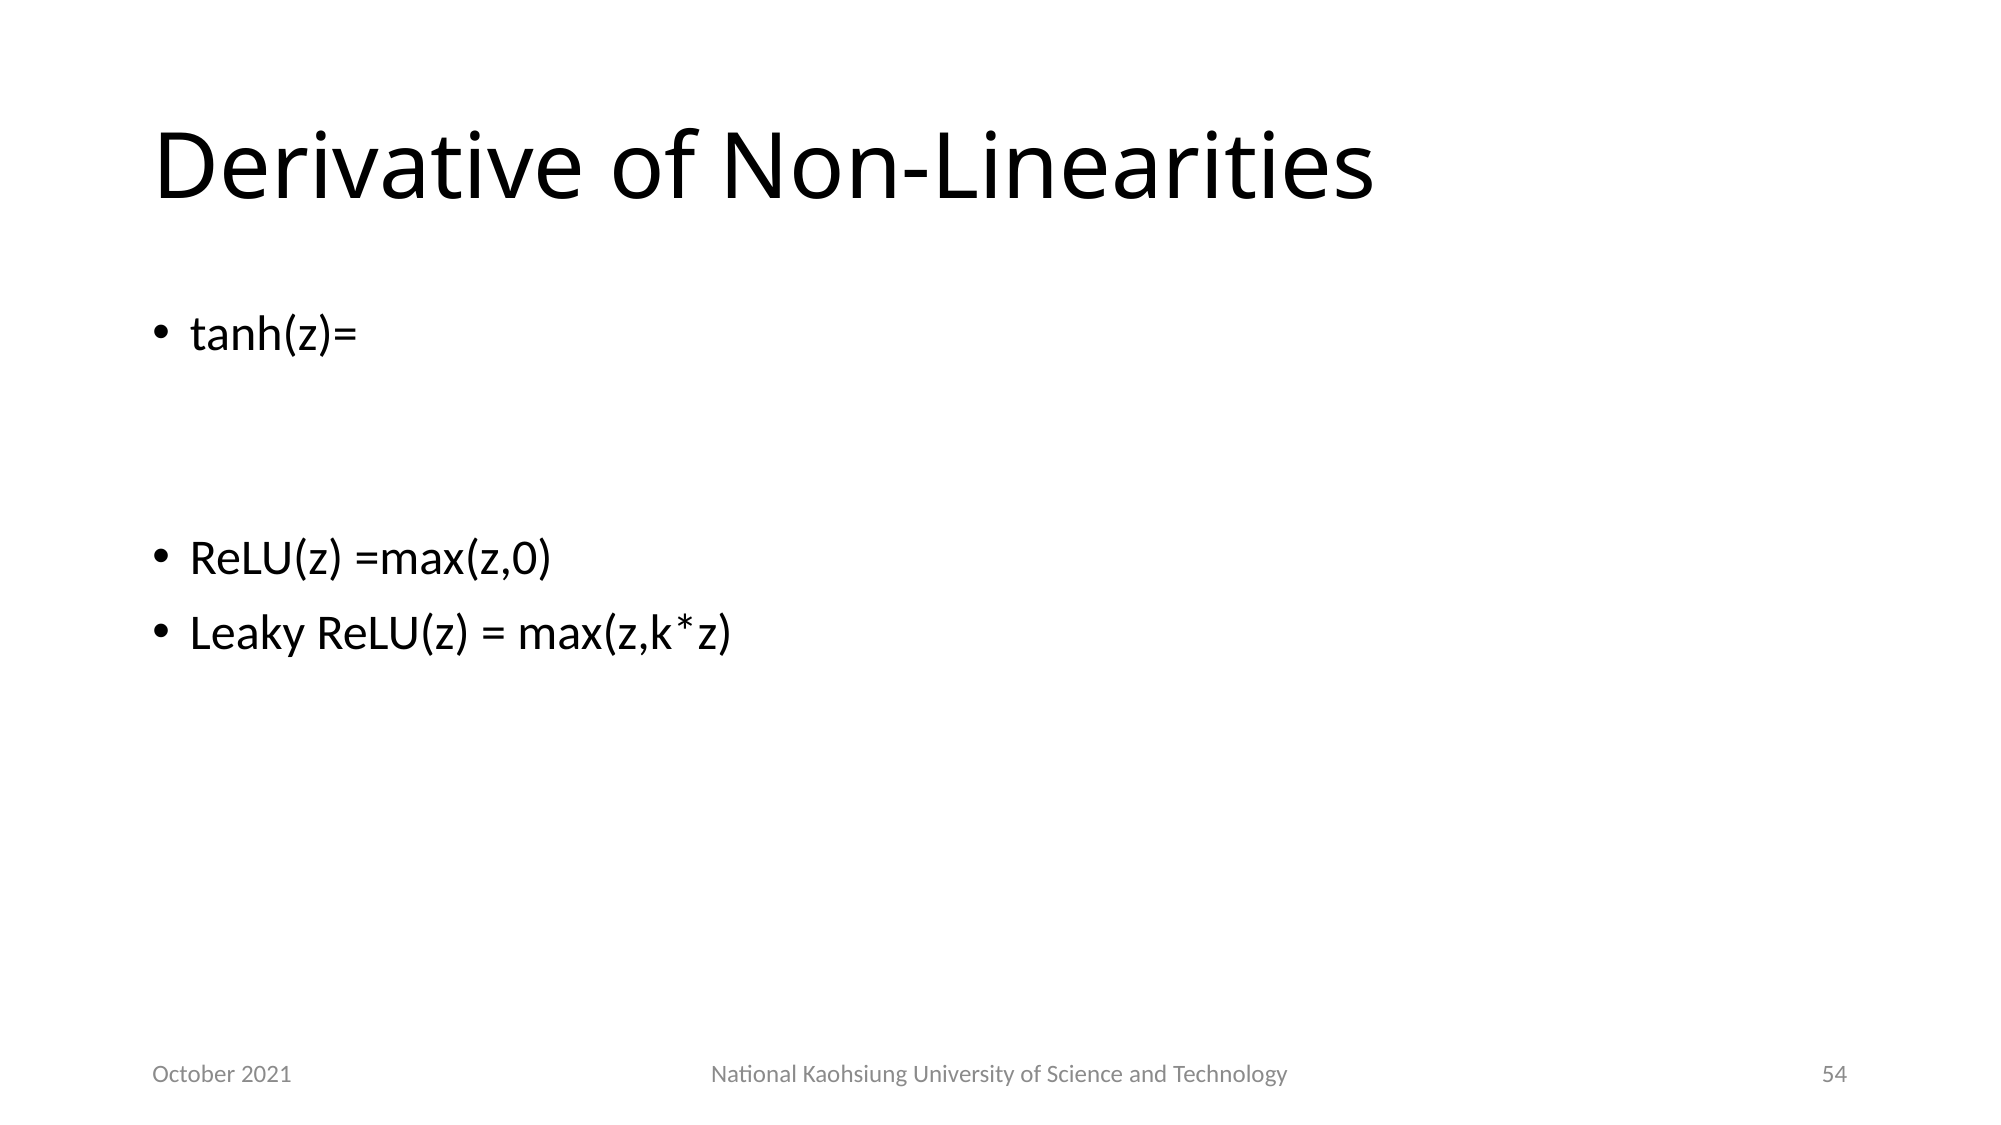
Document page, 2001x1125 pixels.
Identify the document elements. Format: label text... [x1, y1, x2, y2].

title Derivative of Non-Linearities [137, 59, 1863, 278]
footer National Kaohsiung University of Science and Technology [662, 1042, 1338, 1103]
slide_number 54 [1412, 1042, 1863, 1103]
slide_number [137, 1042, 588, 1103]
